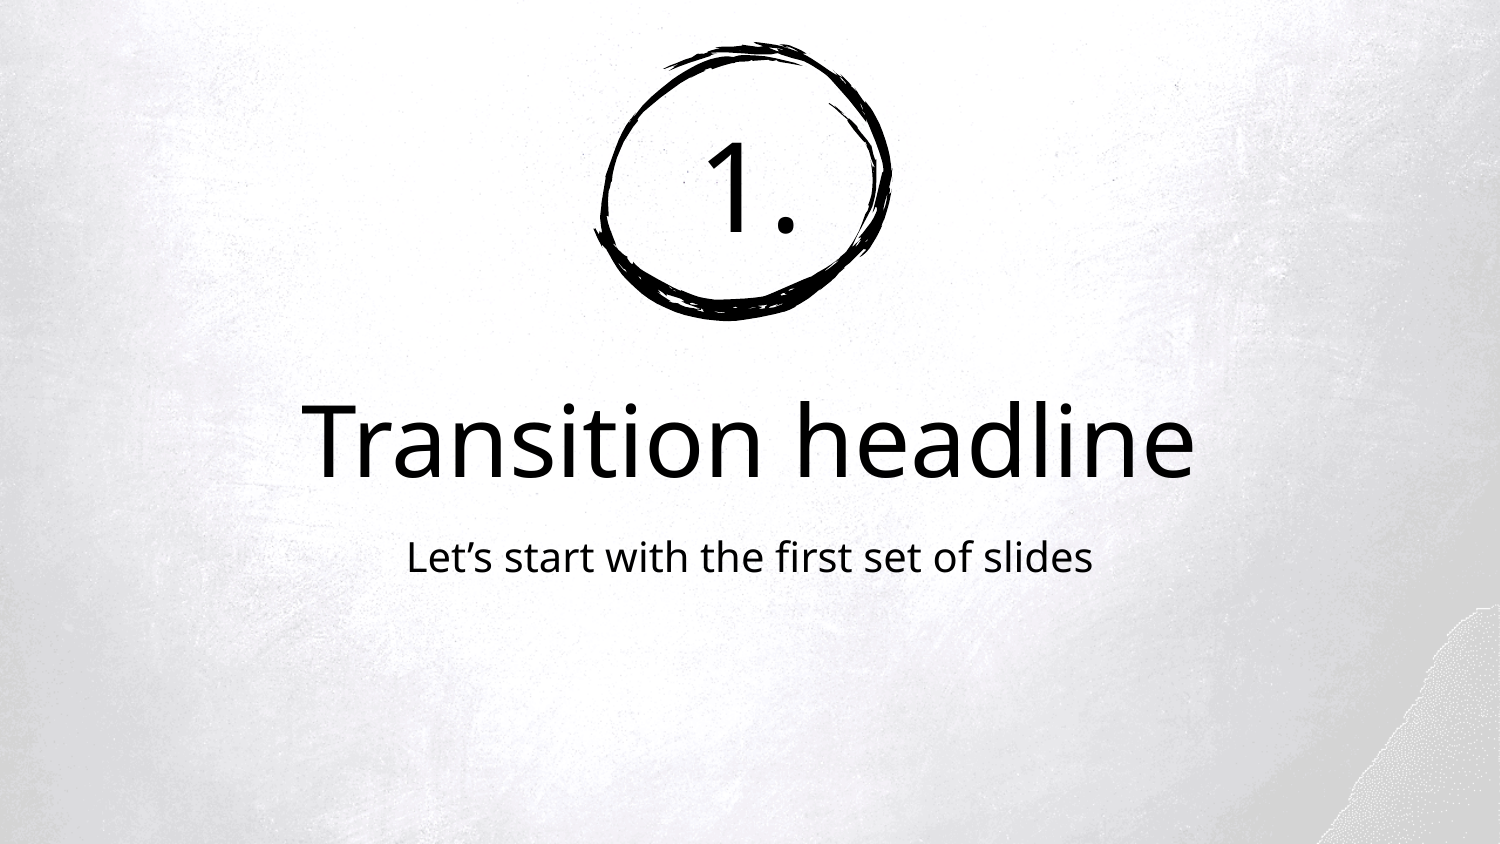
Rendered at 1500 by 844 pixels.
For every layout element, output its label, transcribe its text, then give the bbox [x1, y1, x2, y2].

title 1. Transition headline [112, 322, 1388, 513]
picture [0, 0, 1500, 844]
text_box [593, 41, 893, 322]
subtitle Let’s start with the first set of slides [112, 515, 1388, 645]
